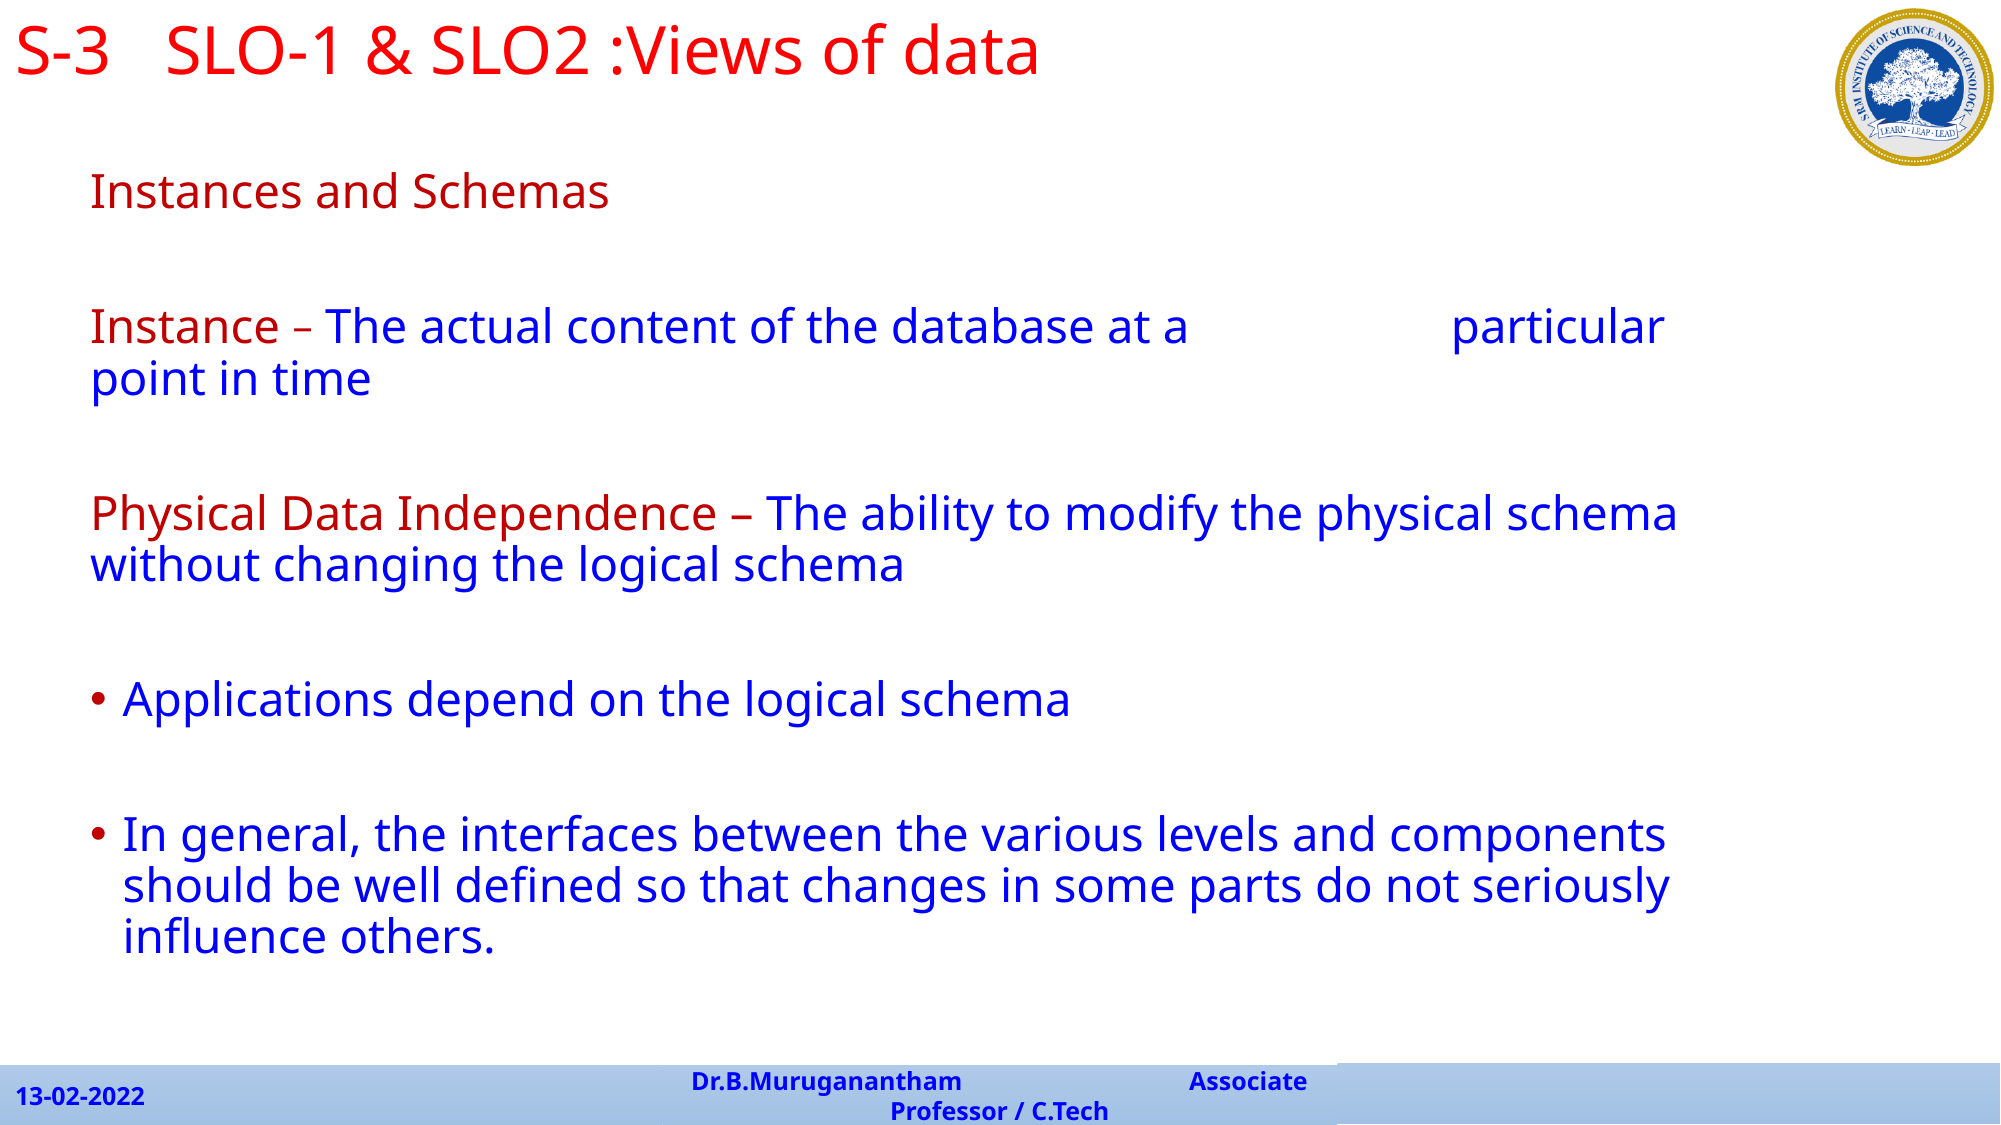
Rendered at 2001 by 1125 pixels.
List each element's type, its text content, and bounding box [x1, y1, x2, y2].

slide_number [0, 1065, 662, 1125]
text_box S-3 SLO-1 & SLO2 :Views of data [0, 0, 1800, 95]
picture [1835, 8, 1994, 166]
footer Dr.B.Muruganantham Associate Professor / C.Tech [662, 1065, 1338, 1125]
slide_number [1337, 1063, 2000, 1124]
list Instances and Schemas Instance – The actual content of the database at a particular point in time Physical Data Independence – The ability to modify the physical schema without changing the logical schema Applications depend on the logical schema In general, the interfaces between the various levels and components should be well defined so that changes in some parts do not seriously influence others. [75, 160, 1800, 980]
